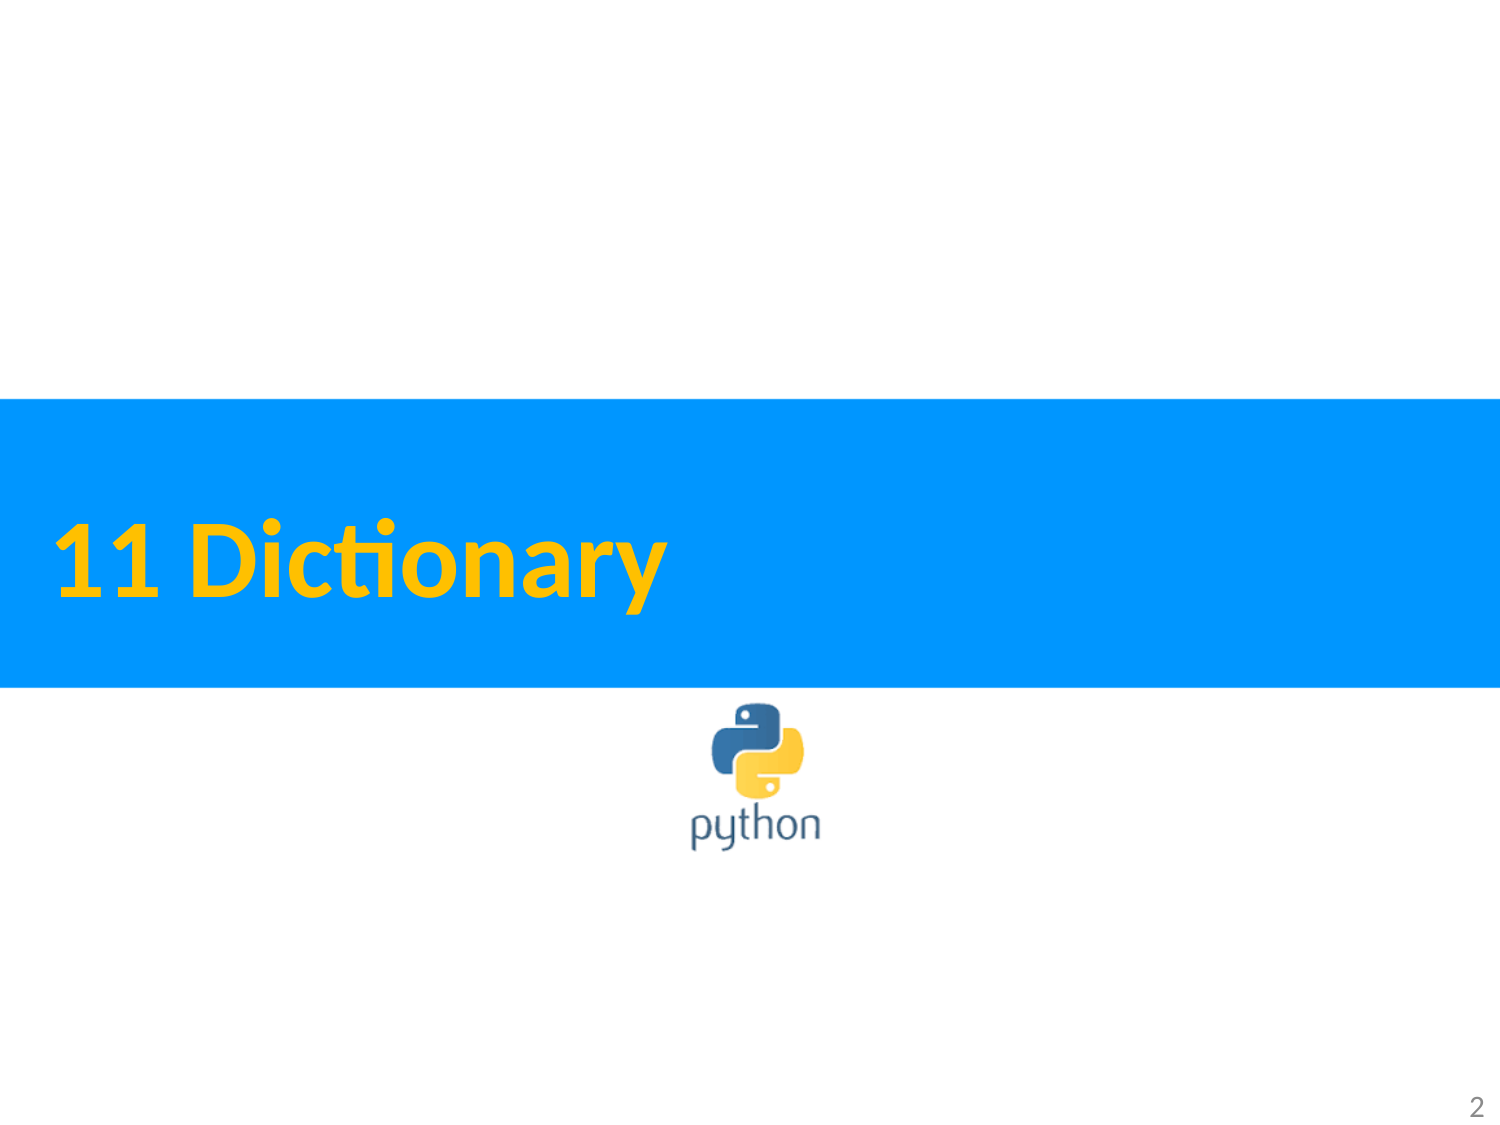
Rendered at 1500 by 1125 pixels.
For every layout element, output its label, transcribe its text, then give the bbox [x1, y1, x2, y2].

picture [0, 0, 1500, 1125]
slide_number 2 [1162, 1074, 1500, 1125]
text_box 11 Dictionary [33, 477, 1467, 627]
